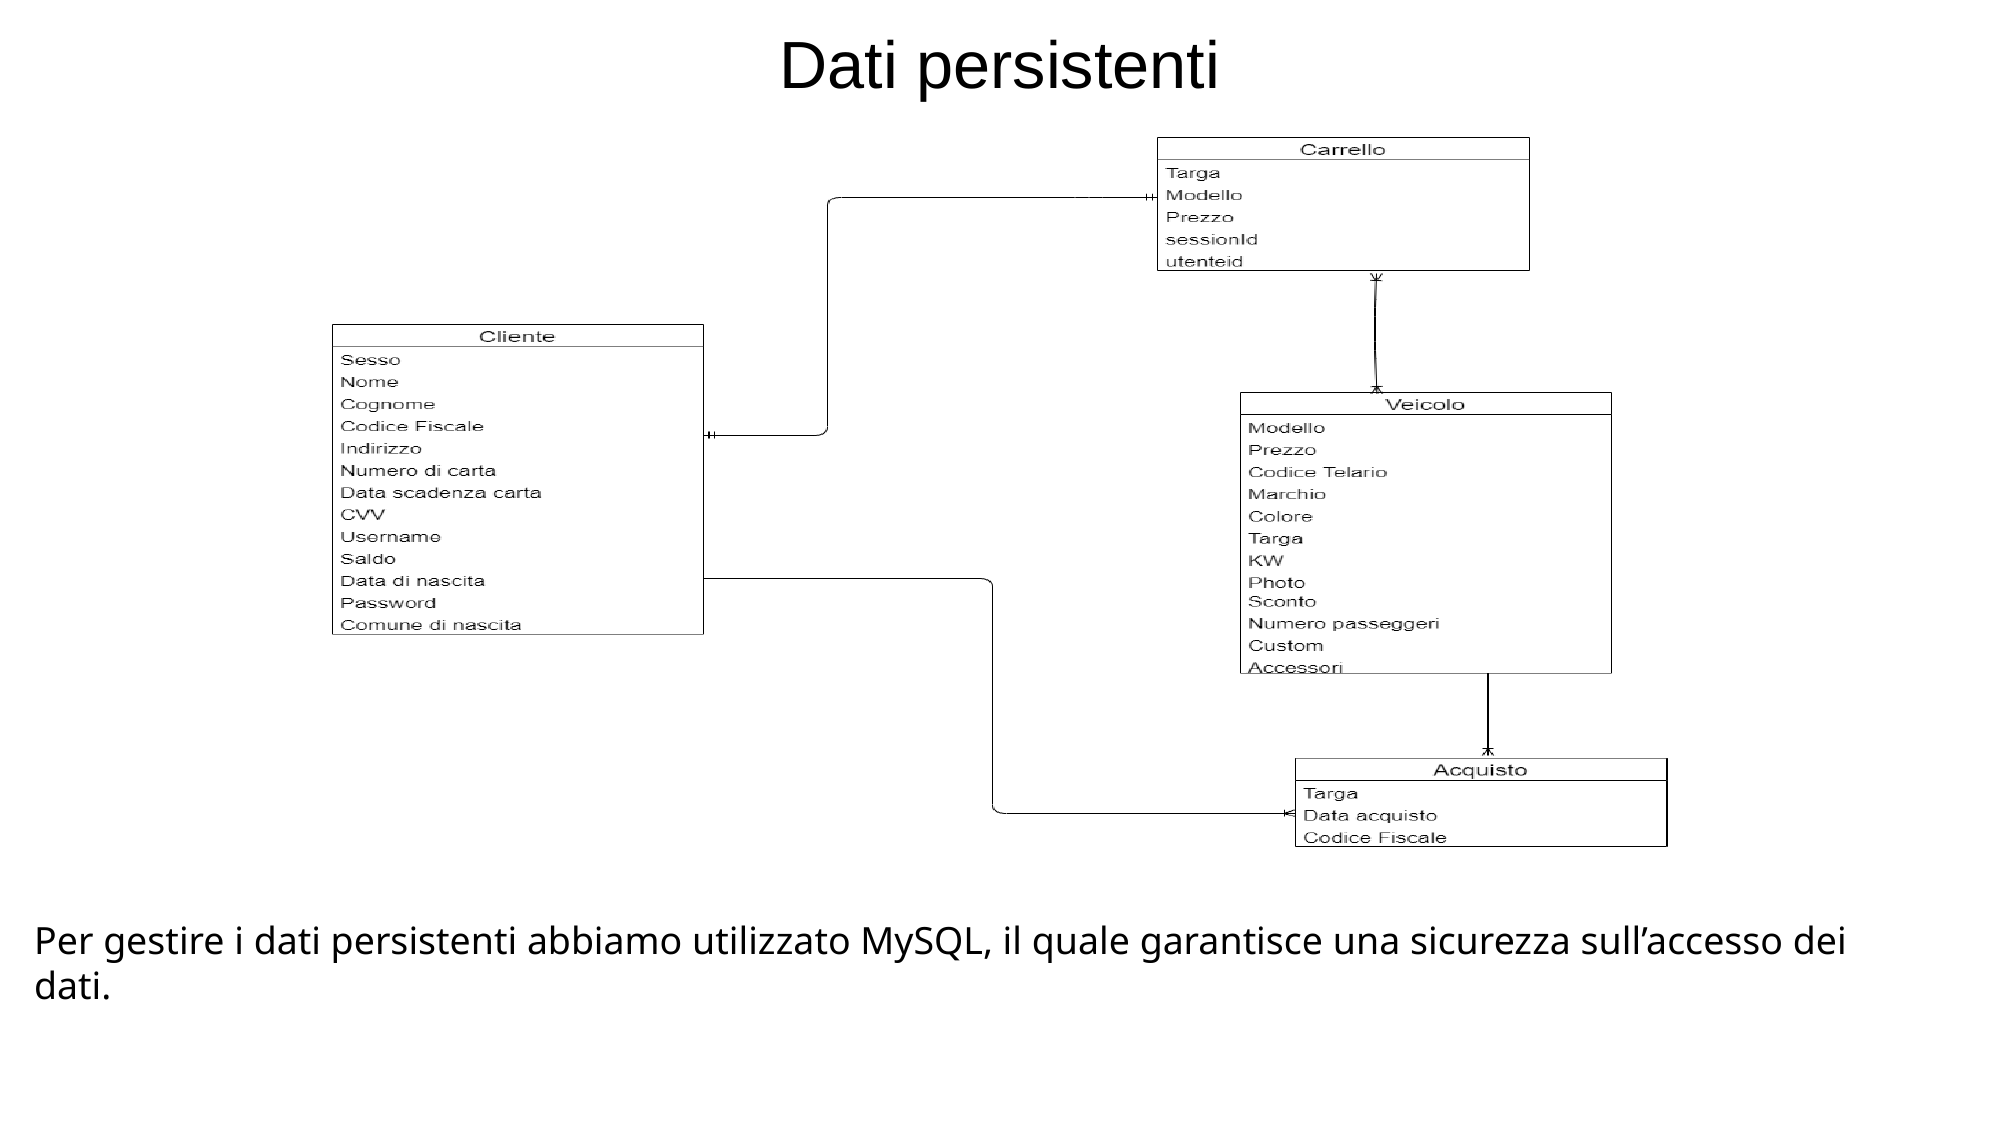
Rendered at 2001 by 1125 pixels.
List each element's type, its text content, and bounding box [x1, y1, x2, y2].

list Dati persistenti [50, 22, 1950, 111]
picture [332, 137, 1668, 849]
text_box Per gestire i dati persistenti abbiamo utilizzato MySQL, il quale garantisce una sicurezza sull’accesso dei dati. [19, 909, 1934, 1015]
